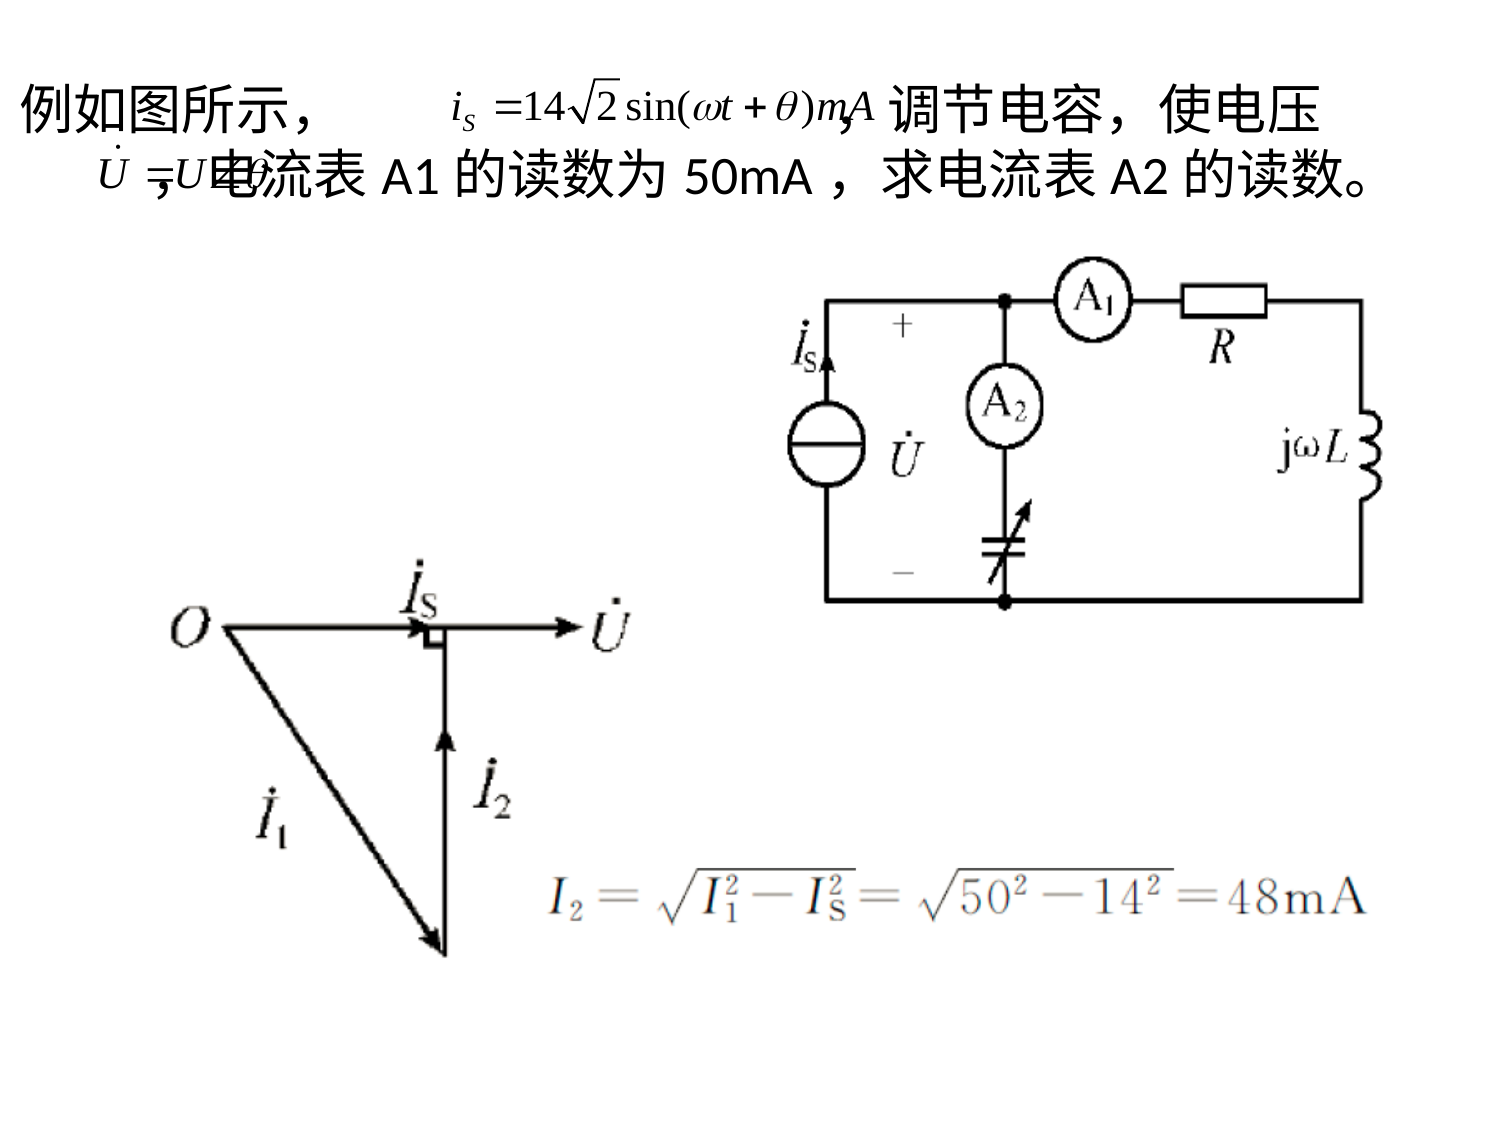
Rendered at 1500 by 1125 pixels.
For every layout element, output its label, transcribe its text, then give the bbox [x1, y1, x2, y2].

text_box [445, 70, 880, 143]
picture [737, 245, 1442, 633]
picture [93, 491, 1385, 994]
title 例如图所示， ，调节电容，使电压 ，电流表A1的读数为50mA，求电流表A2的读数。 [0, 46, 1465, 235]
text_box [93, 140, 281, 200]
